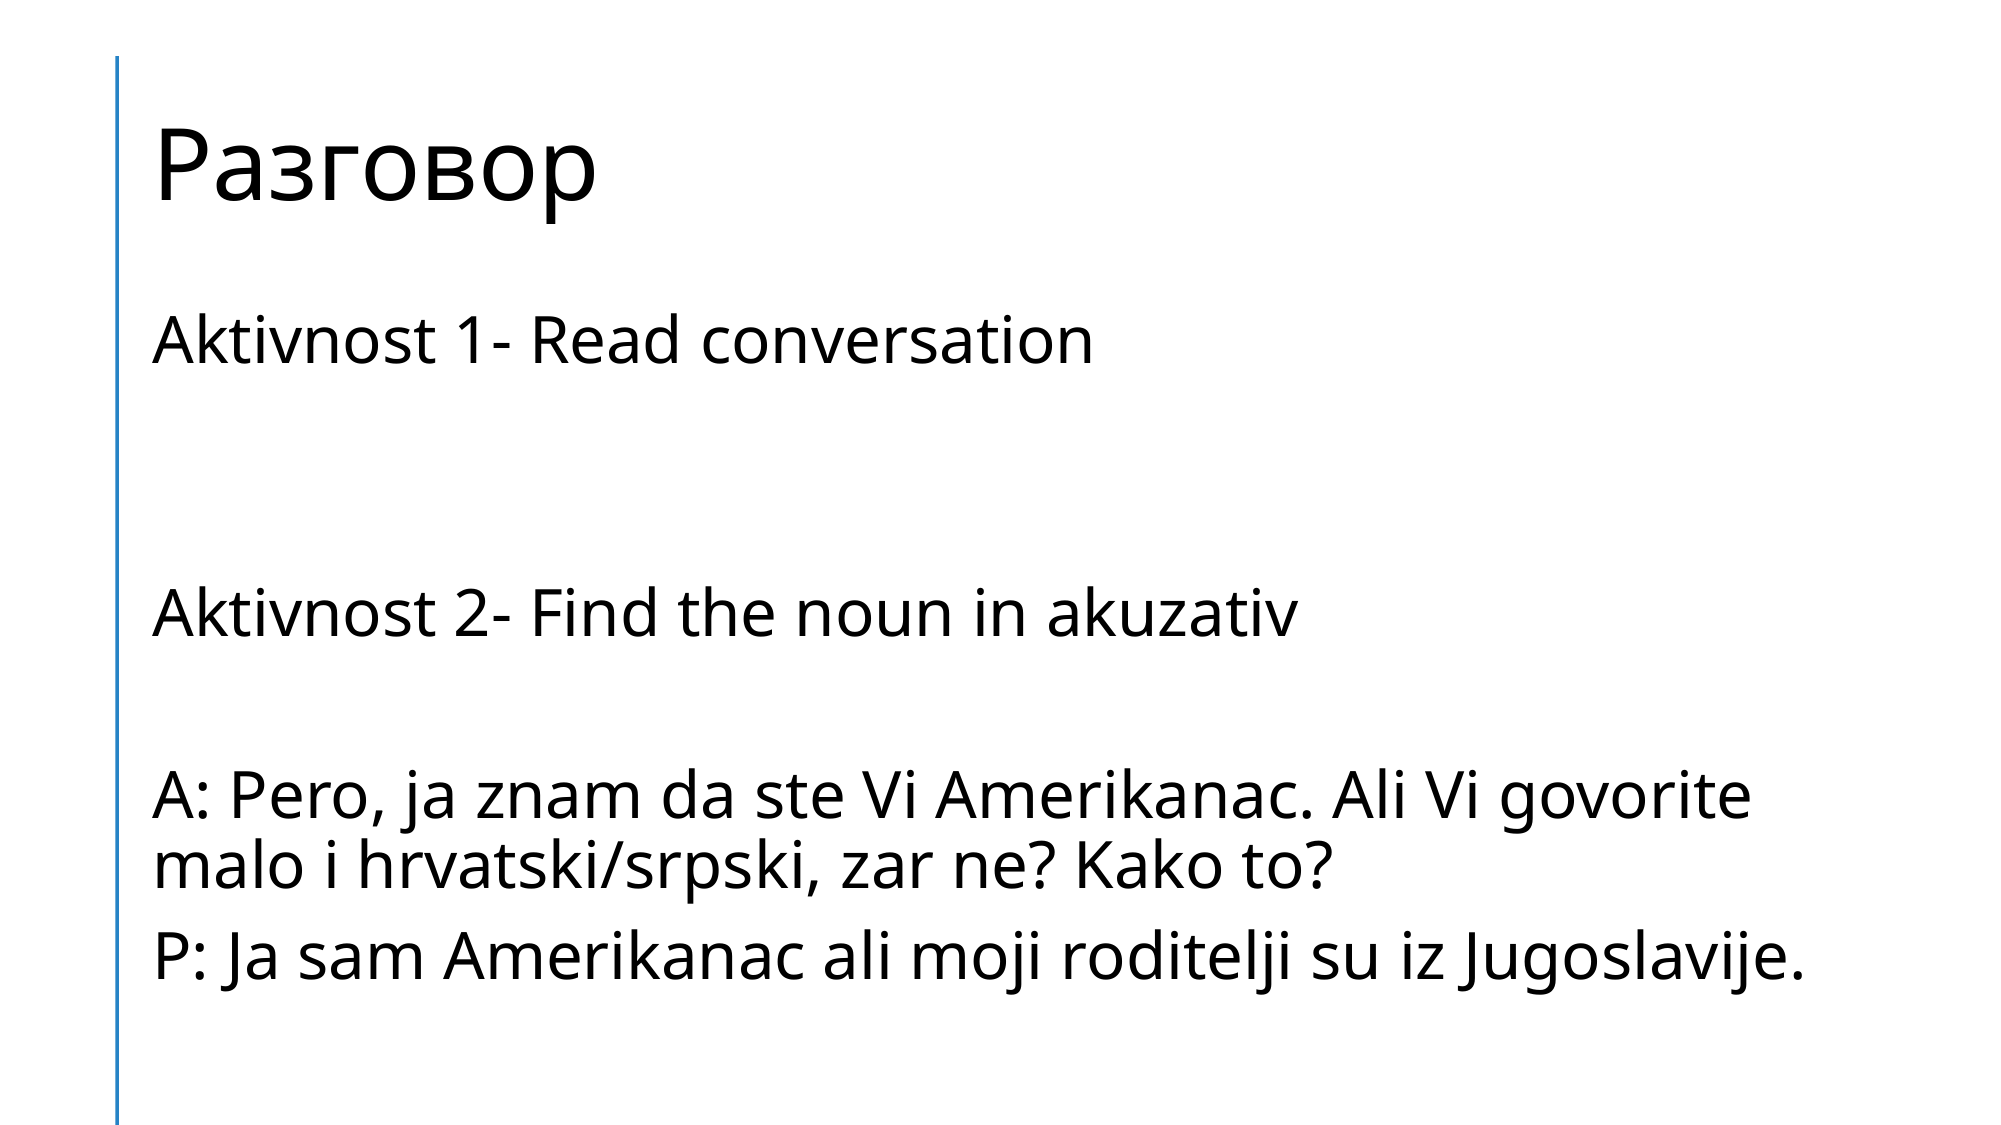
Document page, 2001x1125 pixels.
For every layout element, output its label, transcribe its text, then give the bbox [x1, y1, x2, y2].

title Разговор [137, 59, 1863, 278]
list Aktivnost 1- Read conversation Aktivnost 2- Find the noun in akuzativ A: Pero, ja znam da ste Vi Amerikanac. Ali Vi govorite malo i hrvatski/srpski, zar ne? Kako to? P: Ja sam Amerikanac ali moji roditelji su iz Jugoslavije. [137, 299, 1863, 1014]
